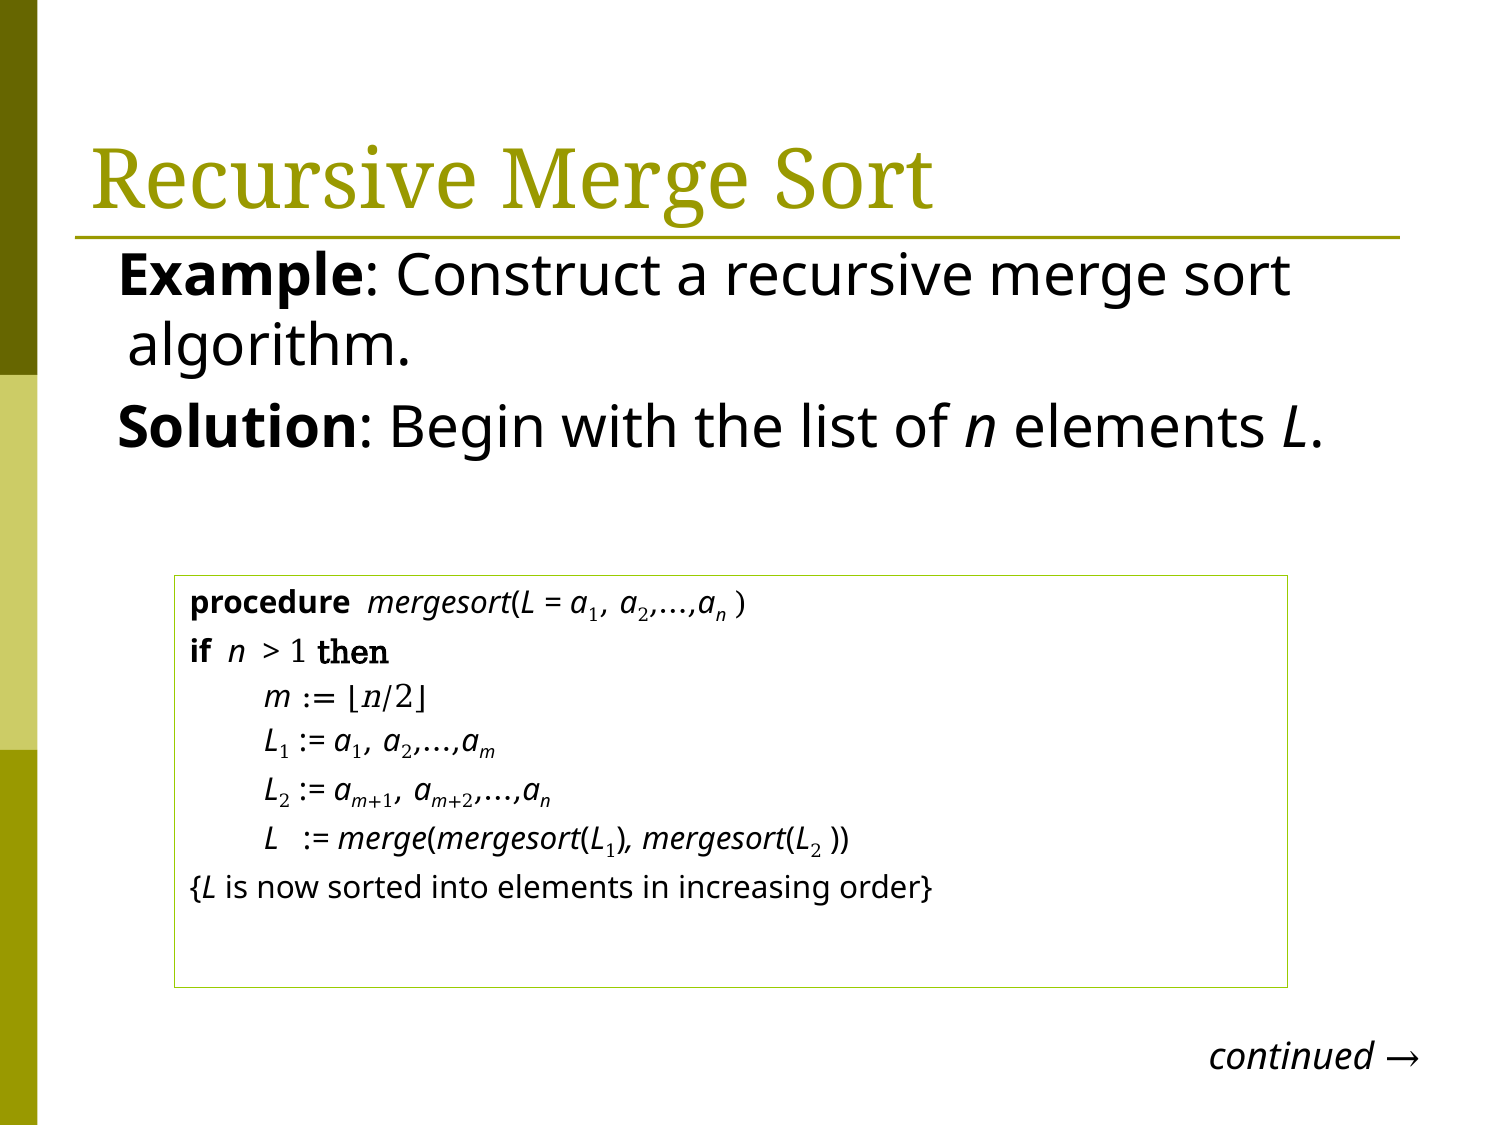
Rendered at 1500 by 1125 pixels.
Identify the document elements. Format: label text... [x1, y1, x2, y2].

text_box continued → [1193, 1024, 1475, 1085]
title Recursive Merge Sort [75, 45, 1425, 233]
list Example: Construct a recursive merge sort algorithm. Solution: Begin with the list of n elements L. [56, 229, 1407, 973]
text_box procedure mergesort(L = a1, a2,…,an ) if n > 1 then m := ⌊n/2⌋ L1 := a1, a2,…,am L2 := am+1, am+2,…,an L := merge(mergesort(L1), mergesort(L2 )) {L is now sorted into elements in increasing order} [174, 575, 1288, 988]
